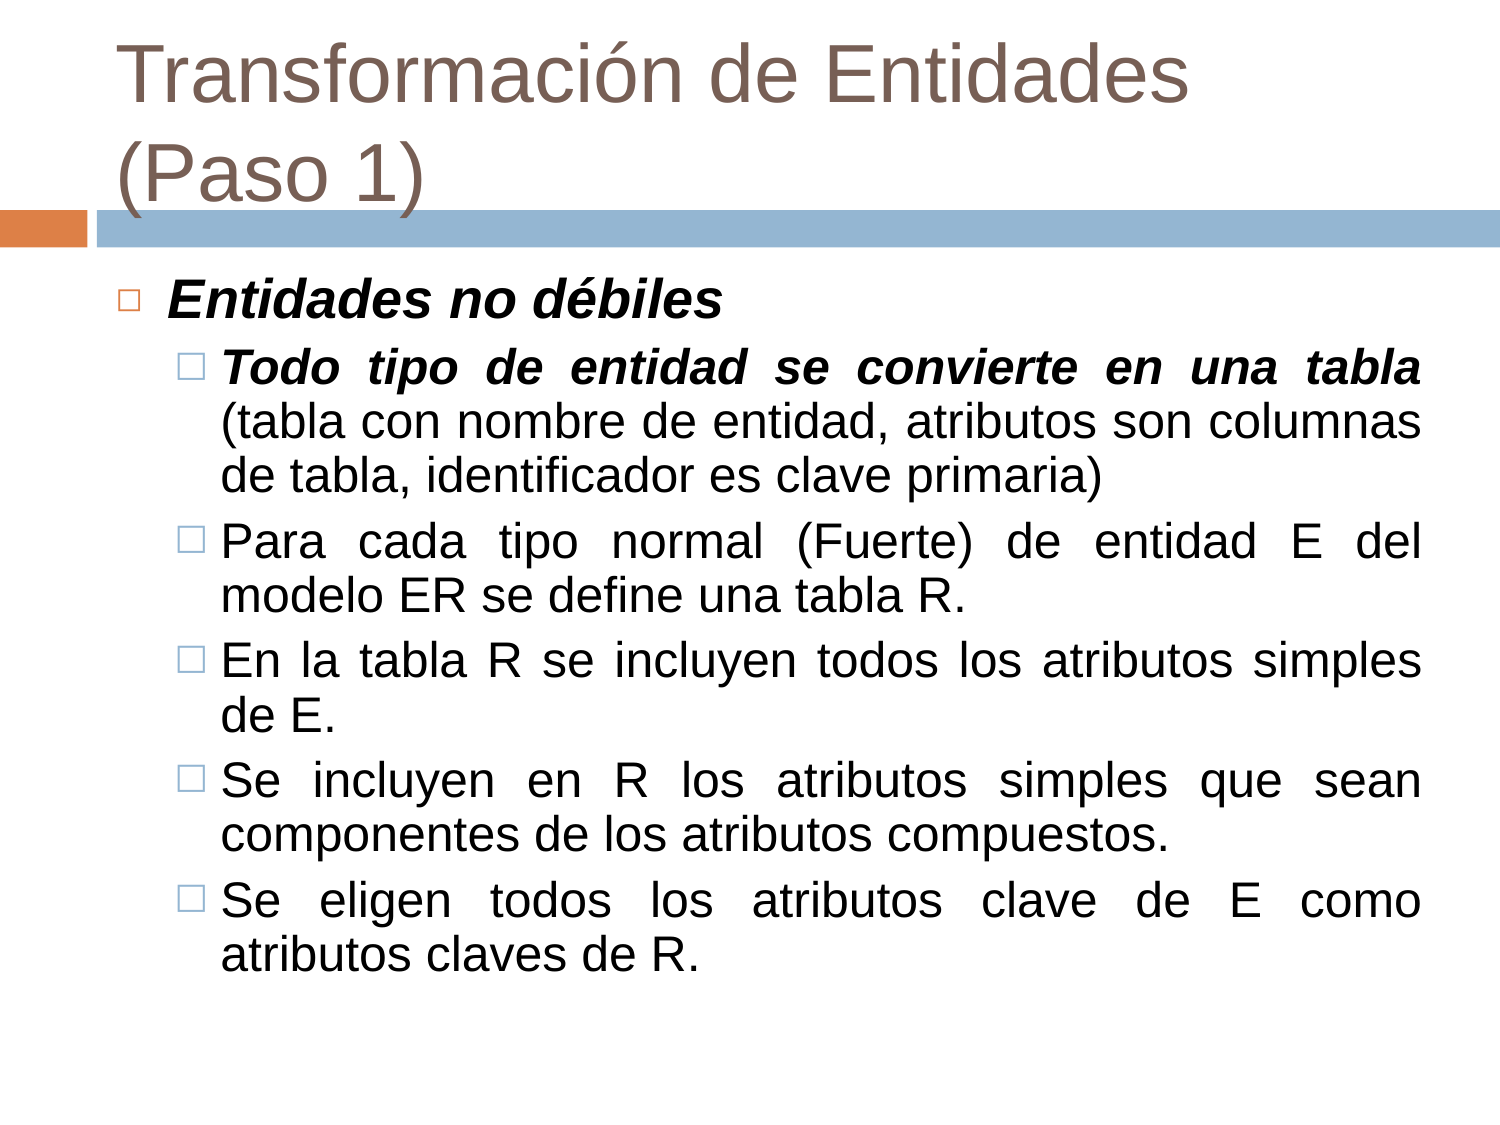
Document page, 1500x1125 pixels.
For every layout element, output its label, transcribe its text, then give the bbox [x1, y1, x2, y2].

list Entidades no débiles Todo tipo de entidad se convierte en una tabla (tabla con nombre de entidad, atributos son columnas de tabla, identificador es clave primaria) Para cada tipo normal (Fuerte) de entidad E del modelo ER se define una tabla R. En la tabla R se incluyen todos los atributos simples de E. Se incluyen en R los atributos simples que sean componentes de los atributos compuestos. Se eligen todos los atributos clave de E como atributos claves de R. [100, 262, 1438, 1000]
title Transformación de Entidades (Paso 1) [100, 37, 1438, 200]
